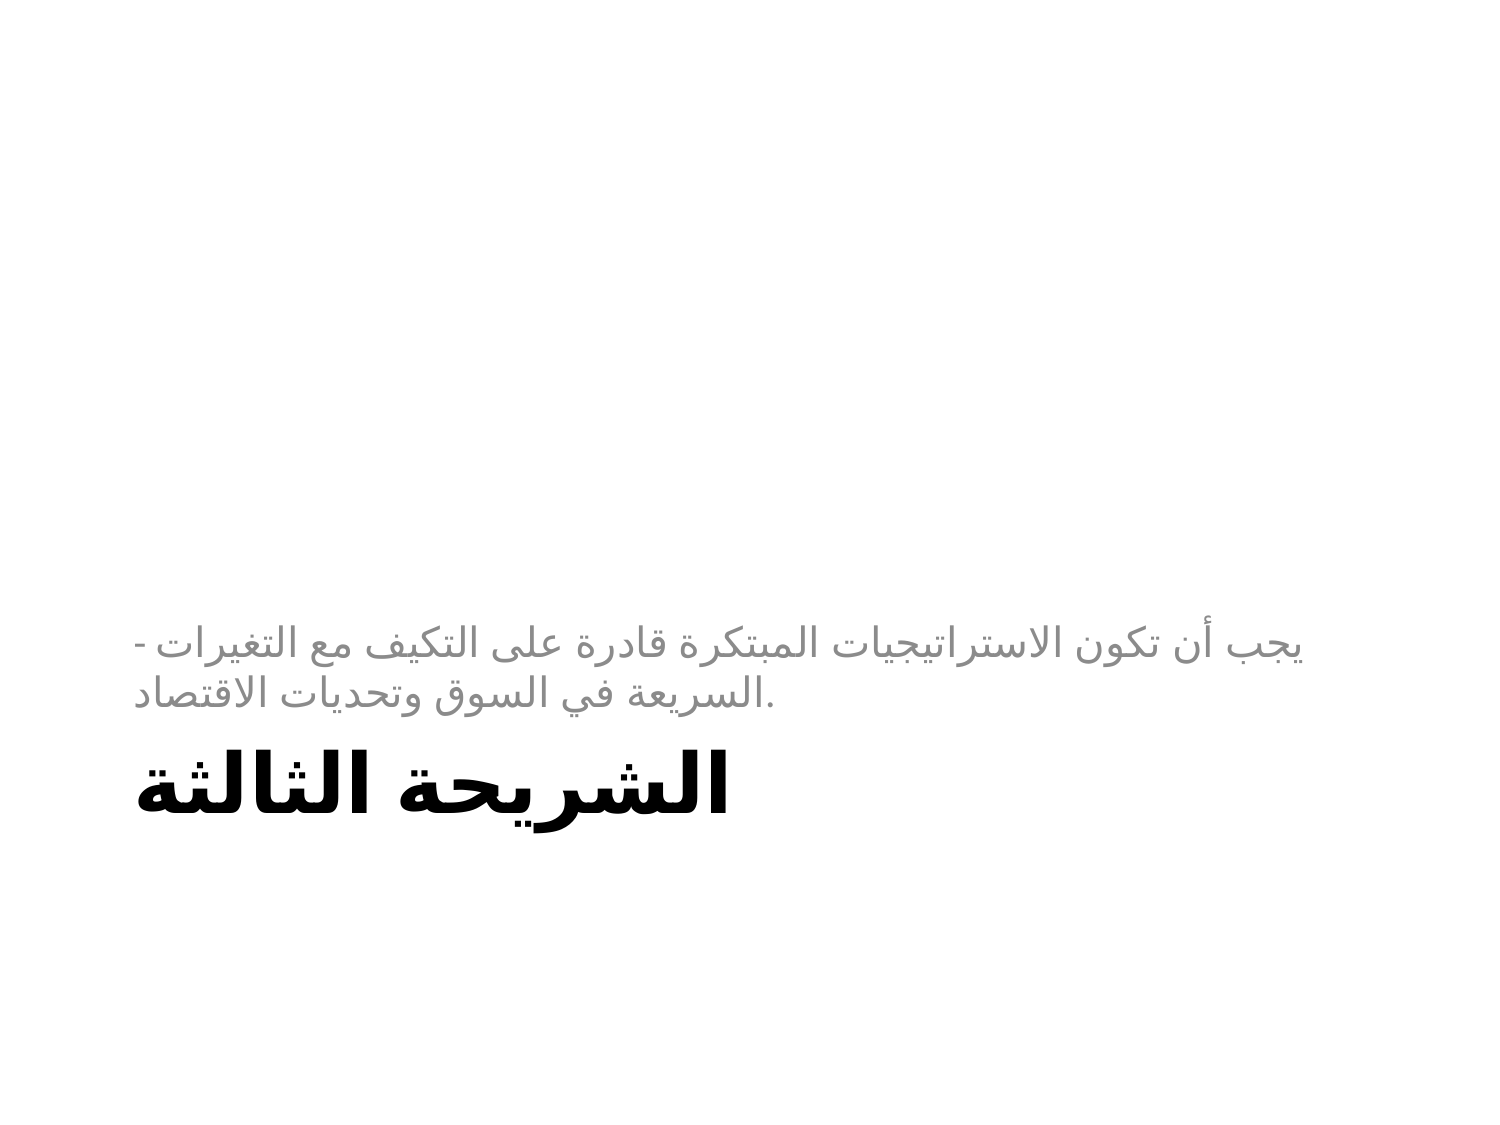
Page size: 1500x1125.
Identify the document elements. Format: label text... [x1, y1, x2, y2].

title الشريحة الثالثة [118, 723, 1394, 947]
list - يجب أن تكون الاستراتيجيات المبتكرة قادرة على التكيف مع التغيرات السريعة في السوق وتحديات الاقتصاد. [118, 476, 1394, 723]
